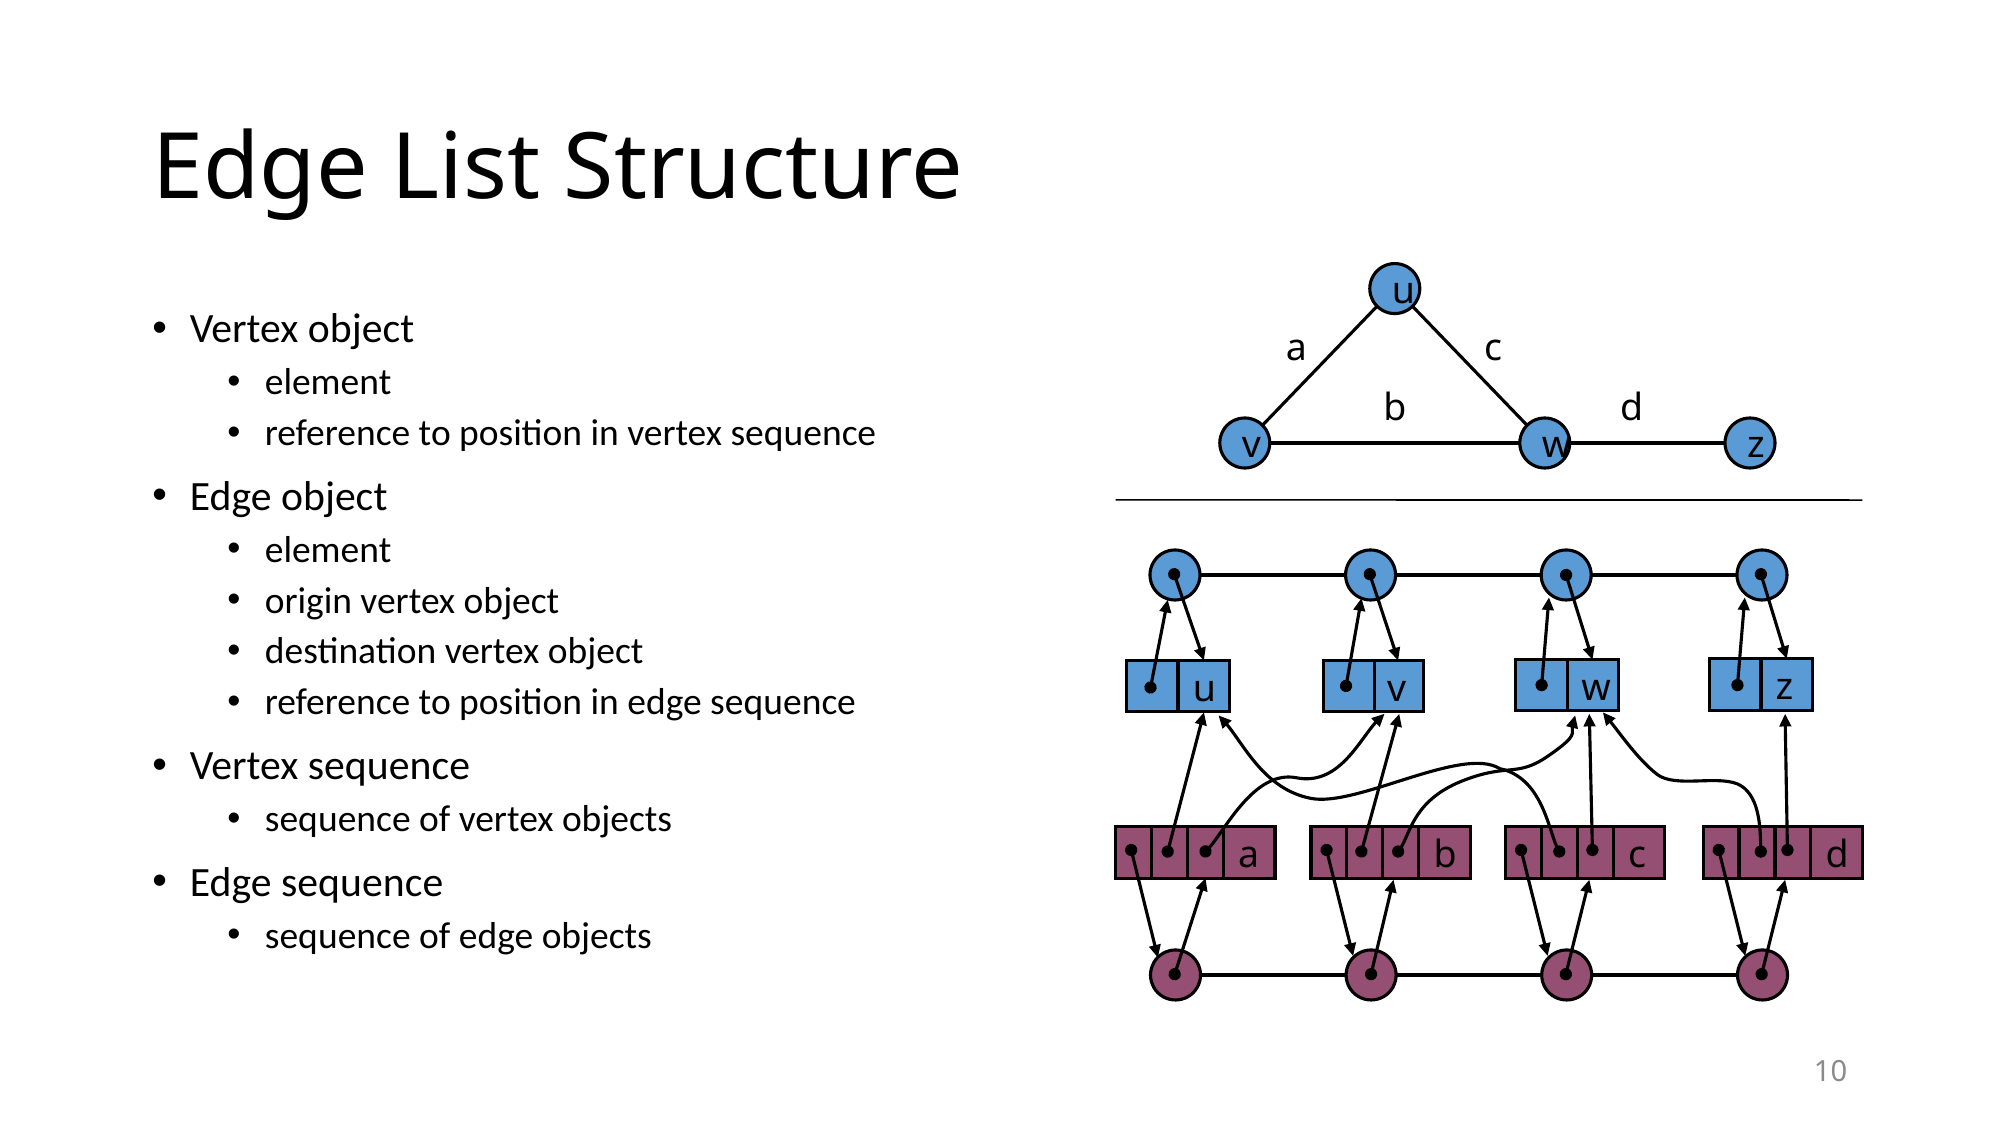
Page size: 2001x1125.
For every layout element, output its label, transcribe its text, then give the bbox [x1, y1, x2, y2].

text_box [1115, 826, 1152, 879]
text_box [1703, 826, 1740, 879]
text_box [1740, 826, 1775, 879]
text_box [1346, 949, 1371, 974]
text_box u [1369, 263, 1420, 314]
title Edge List Structure [137, 59, 1863, 278]
text_box [1541, 549, 1592, 574]
text_box w [1568, 659, 1619, 711]
text_box [1737, 950, 1788, 1000]
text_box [1566, 574, 1593, 658]
text_box [1381, 714, 1402, 780]
text_box z [1761, 658, 1813, 711]
text_box [1515, 659, 1568, 711]
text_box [1718, 849, 1746, 956]
text_box [1126, 660, 1179, 712]
text_box [1188, 826, 1223, 879]
text_box v [1375, 660, 1424, 712]
text_box [1391, 800, 1453, 858]
text_box [1535, 597, 1555, 692]
text_box [1310, 826, 1347, 879]
text_box z [1725, 417, 1776, 469]
text_box [1152, 826, 1188, 879]
text_box [1736, 549, 1788, 600]
text_box [1144, 600, 1172, 694]
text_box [1565, 879, 1590, 975]
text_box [1520, 849, 1548, 956]
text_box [1369, 574, 1399, 659]
text_box a [1223, 826, 1275, 879]
text_box b [1418, 826, 1471, 879]
text_box [1505, 831, 1542, 879]
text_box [1761, 879, 1786, 975]
text_box [1199, 780, 1286, 858]
text_box [1345, 549, 1396, 574]
text_box [1150, 950, 1201, 1000]
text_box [1371, 879, 1394, 975]
text_box [1218, 715, 1566, 858]
text_box [1541, 576, 1566, 600]
text_box [1323, 660, 1375, 712]
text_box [1412, 307, 1527, 424]
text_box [1760, 574, 1787, 657]
text_box [1345, 576, 1369, 600]
text_box v [1219, 417, 1270, 469]
text_box w [1519, 417, 1570, 469]
text_box [1346, 976, 1397, 1000]
text_box [1347, 826, 1383, 879]
text_box [1541, 976, 1592, 1000]
text_box [1339, 598, 1366, 693]
list Vertex object element reference to position in vertex sequence Edge object element origin vertex object destination vertex object reference to position in edge sequence Vertex sequence sequence of vertex objects Edge sequence sequence of edge objects [137, 299, 988, 1014]
text_box [1779, 714, 1794, 857]
text_box [1583, 714, 1599, 857]
text_box [1775, 826, 1810, 879]
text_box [1131, 849, 1158, 956]
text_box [1326, 849, 1354, 956]
text_box [1355, 788, 1379, 858]
text_box b [1368, 375, 1421, 435]
text_box [1578, 826, 1613, 879]
text_box [1383, 826, 1418, 879]
slide_number 10 [1412, 1042, 1863, 1103]
text_box [1603, 712, 1768, 858]
text_box d [1810, 826, 1863, 879]
text_box [1541, 950, 1565, 974]
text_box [1262, 307, 1377, 424]
text_box d [1605, 375, 1658, 435]
text_box c [1613, 826, 1665, 879]
text_box [1327, 713, 1385, 764]
text_box [1161, 712, 1207, 858]
text_box [1505, 715, 1579, 771]
text_box [1149, 549, 1200, 600]
text_box [1731, 597, 1750, 692]
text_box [1174, 574, 1204, 659]
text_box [1174, 879, 1206, 975]
text_box [1709, 658, 1761, 711]
text_box [1542, 826, 1578, 879]
text_box u [1179, 660, 1230, 712]
